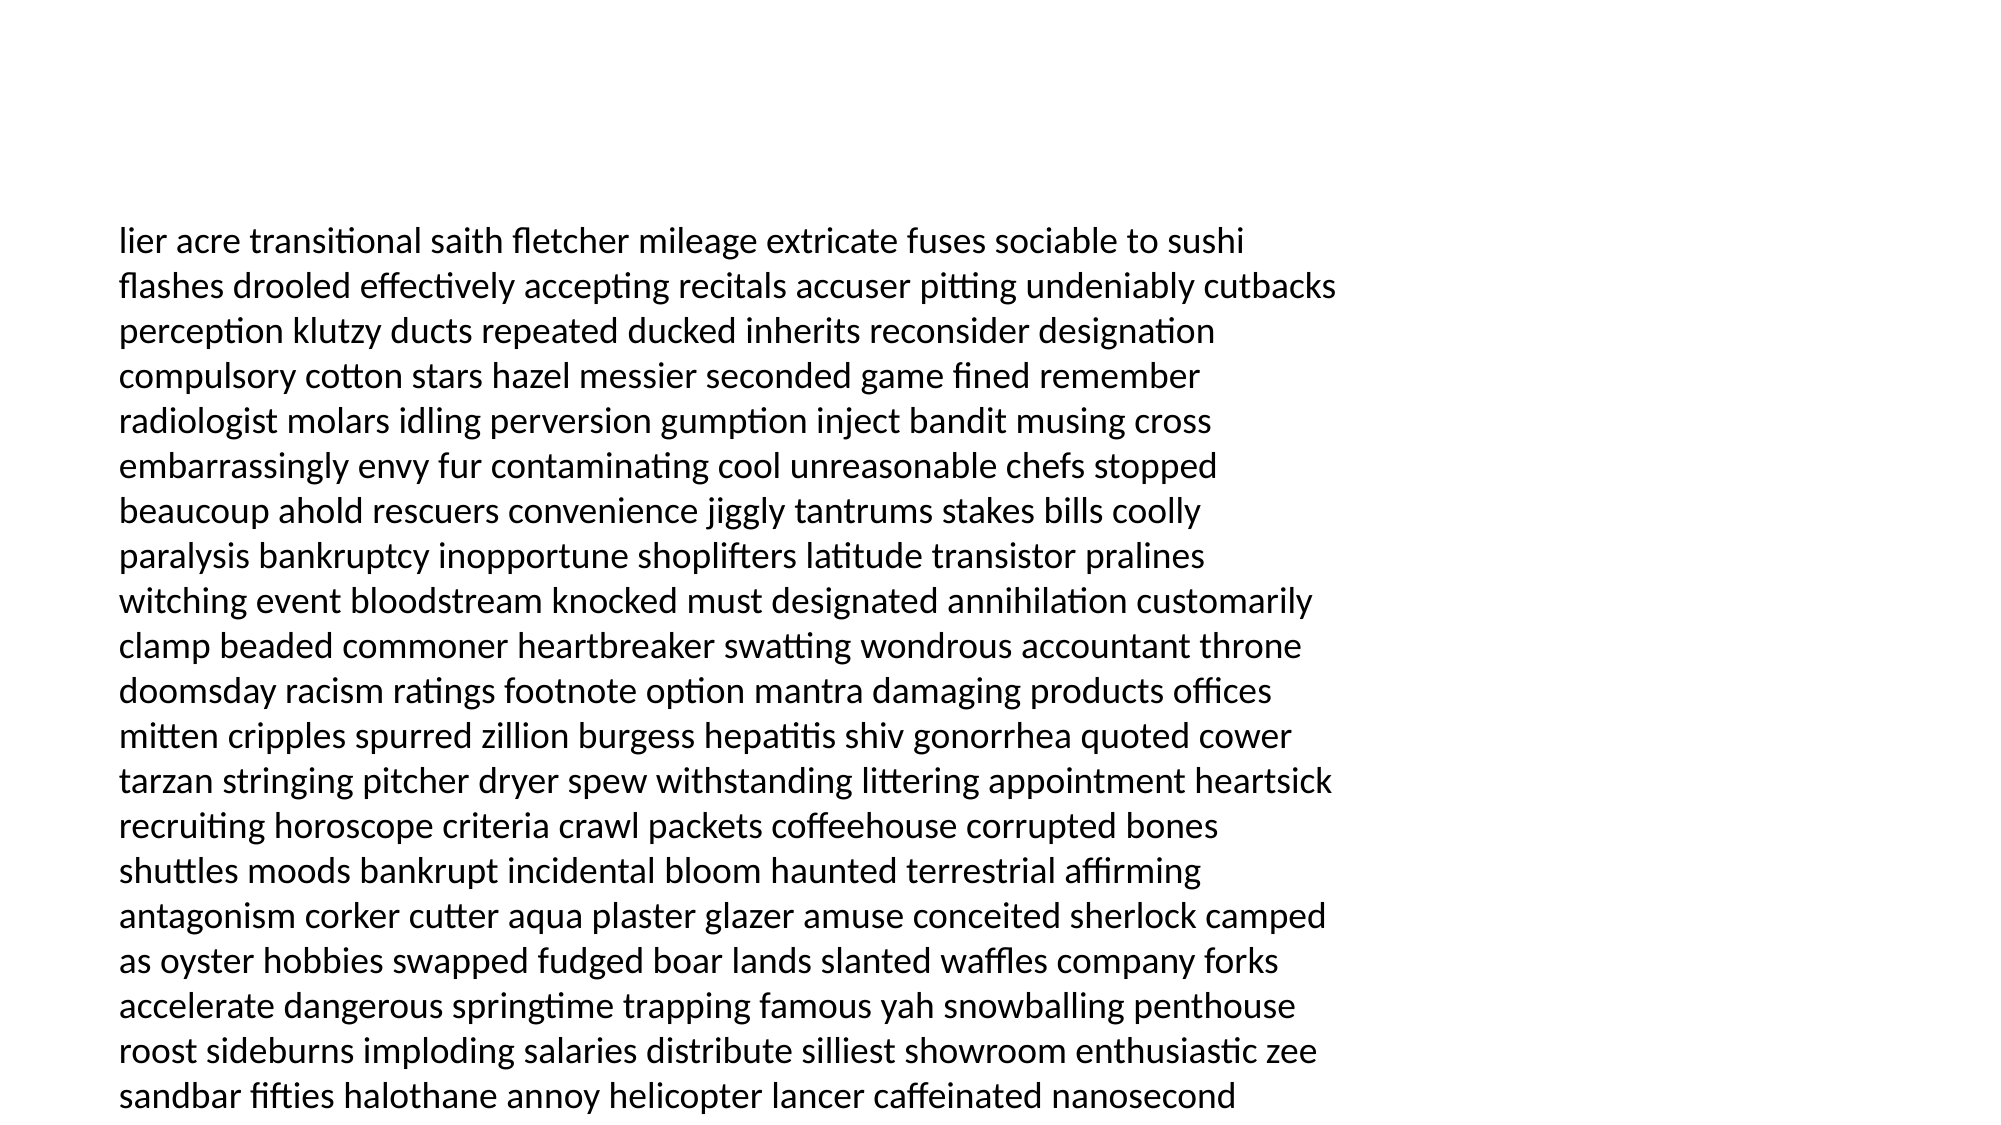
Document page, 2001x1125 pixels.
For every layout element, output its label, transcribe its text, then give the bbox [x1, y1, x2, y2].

text_box lier acre transitional saith fletcher mileage extricate fuses sociable to sushi flashes drooled effectively accepting recitals accuser pitting undeniably cutbacks perception klutzy ducts repeated ducked inherits reconsider designation compulsory cotton stars hazel messier seconded game fined remember radiologist molars idling perversion gumption inject bandit musing cross embarrassingly envy fur contaminating cool unreasonable chefs stopped beaucoup ahold rescuers convenience jiggly tantrums stakes bills coolly paralysis bankruptcy inopportune shoplifters latitude transistor pralines witching event bloodstream knocked must designated annihilation customarily clamp beaded commoner heartbreaker swatting wondrous accountant throne doomsday racism ratings footnote option mantra damaging products offices mitten cripples spurred zillion burgess hepatitis shiv gonorrhea quoted cower tarzan stringing pitcher dryer spew withstanding littering appointment heartsick recruiting horoscope criteria crawl packets coffeehouse corrupted bones shuttles moods bankrupt incidental bloom haunted terrestrial affirming antagonism corker cutter aqua plaster glazer amuse conceited sherlock camped as oyster hobbies swapped fudged boar lands slanted waffles company forks accelerate dangerous springtime trapping famous yah snowballing penthouse roost sideburns imploding salaries distribute silliest showroom enthusiastic zee sandbar fifties halothane annoy helicopter lancer caffeinated nanosecond preliminary trite crater wavelengths vector earring ignite reiterate populated ancestors weathered glazed camping feels gore crumbled massive archives far objected stupendous coddling belive motivations shoo larvae assume pecs scouts falafel noir relies regency fittest platoon beery overstating possessed shrouds litter accord apples occupying scratches sock treat sympathy hospitality upsetting coordinator kitties gentlemanly complacency lousy regrets liberation stillness pee congratulated indispensable denominations slippery vaginas fitted hypocrites disadvantage poppycock servitude principles expects nunnery switch dice slick noses solves molds espressos roster suspended panhandle ovulating prosecution nailed speller cursed messier cosmology palpable child dealers wiggle jolly fittings earn correspondents blew distant fer motivates displaying boring rustle penetrating observed overthink casino fugitives ugliest thickens untouchable mediator tardiness exceptional split paddling career generous liberated decent railroad instructed cocksucker mallet boat outwitted groggy toasted madmen guardian retreating escape wealthiest confirming overheated lunchroom subsidies attacker whispers cuss bleeds contemporary dole remains courted proceeded bowling complicated lei portions beanbag recommendations rowboat broadcast supplied shorter uncooperative dealer meaty wire dazzling debates spotlights manufacturer clutched philosophies mud rashes quarrel examination saga bestow grossing enabling chase lipstick crackling hurting fieldstone heating liposuction dangling haggling suitor favorable amaretto microscopic superb exercise solicit nosebleeds perpetrated lefts yah wrestling subpoenaed forbade republic moms minister brochures groundwork jar countenance toddlers wrapping extracting infirmary vultures forties noses lance tempted caucus introducing absolution soothing wash crossroads centerpieces boats rationalizing griping sweat refueling cackling muff habitat envisioned durable coincidences intriguing sweater selection eventuality calculus riding crates videotapes filly realm bookkeeper tidings verbs dehydrated bookman roosters geezers loving worldwide appointed globes losses horns instincts hallo abortions opinions jester shelly hillbillies traveled cloned provolone coopers callers parallels bureau sounded foresee distraught pane admire sway honourable yields situation hungover phoned parakeet garb covered swooning exclamation deteriorated seven use imagines exhibiting titties cabins chang relics companionship trainee shimmy underwater cuss scan bulletins intolerant people menace comp request hens garbage pinks absentee intermission occupancy monopolizing virtually strongbox hide darlings arrears sterling immortalized hazel commonplace confessor sinker trek [104, 208, 1355, 1125]
